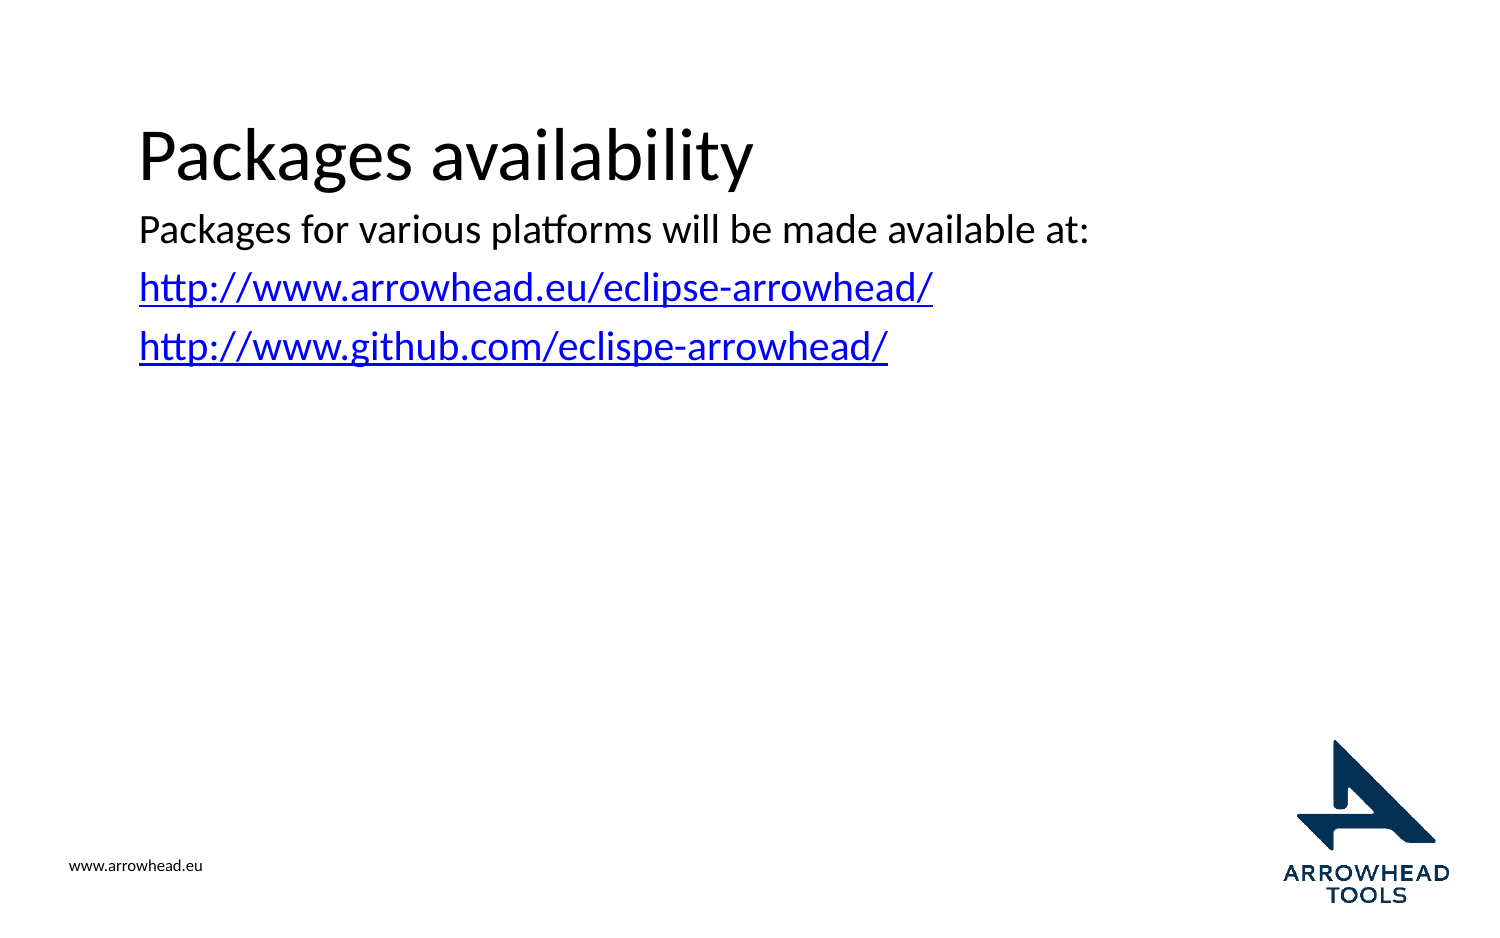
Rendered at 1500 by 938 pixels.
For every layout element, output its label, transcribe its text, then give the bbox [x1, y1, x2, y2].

picture [1353, 740, 1449, 903]
list Packages for various platforms will be made available at: http://www.arrowhead.eu/eclipse-arrowhead/ http://www.github.com/eclispe-arrowhead/ [130, 193, 1353, 938]
title Packages availability [130, 97, 1353, 193]
